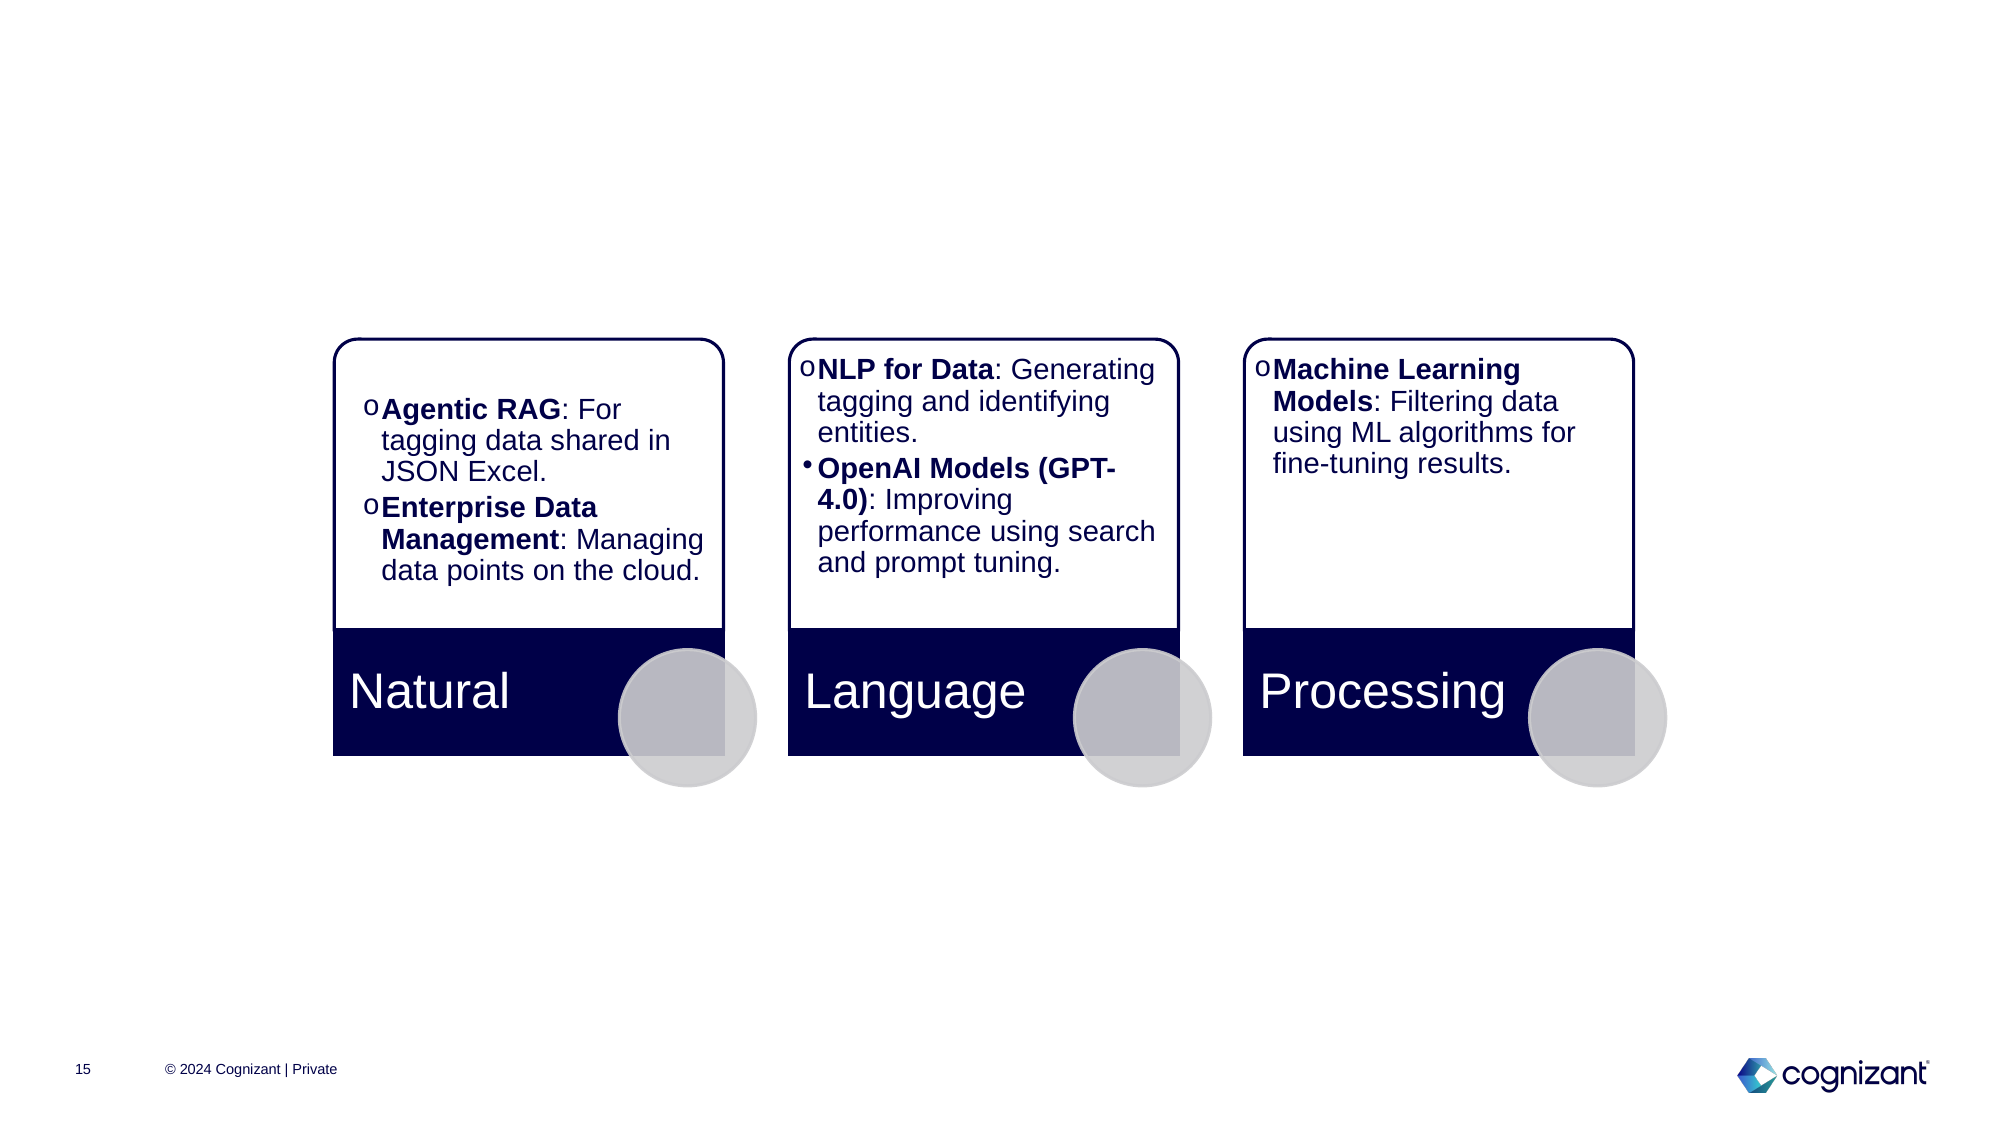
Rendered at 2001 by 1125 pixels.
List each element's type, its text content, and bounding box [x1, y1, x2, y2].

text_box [332, 117, 1668, 1008]
slide_number 15 [75, 1050, 135, 1088]
footer © 2024 Cognizant | Private [165, 1050, 390, 1088]
picture [1737, 1058, 1930, 1093]
